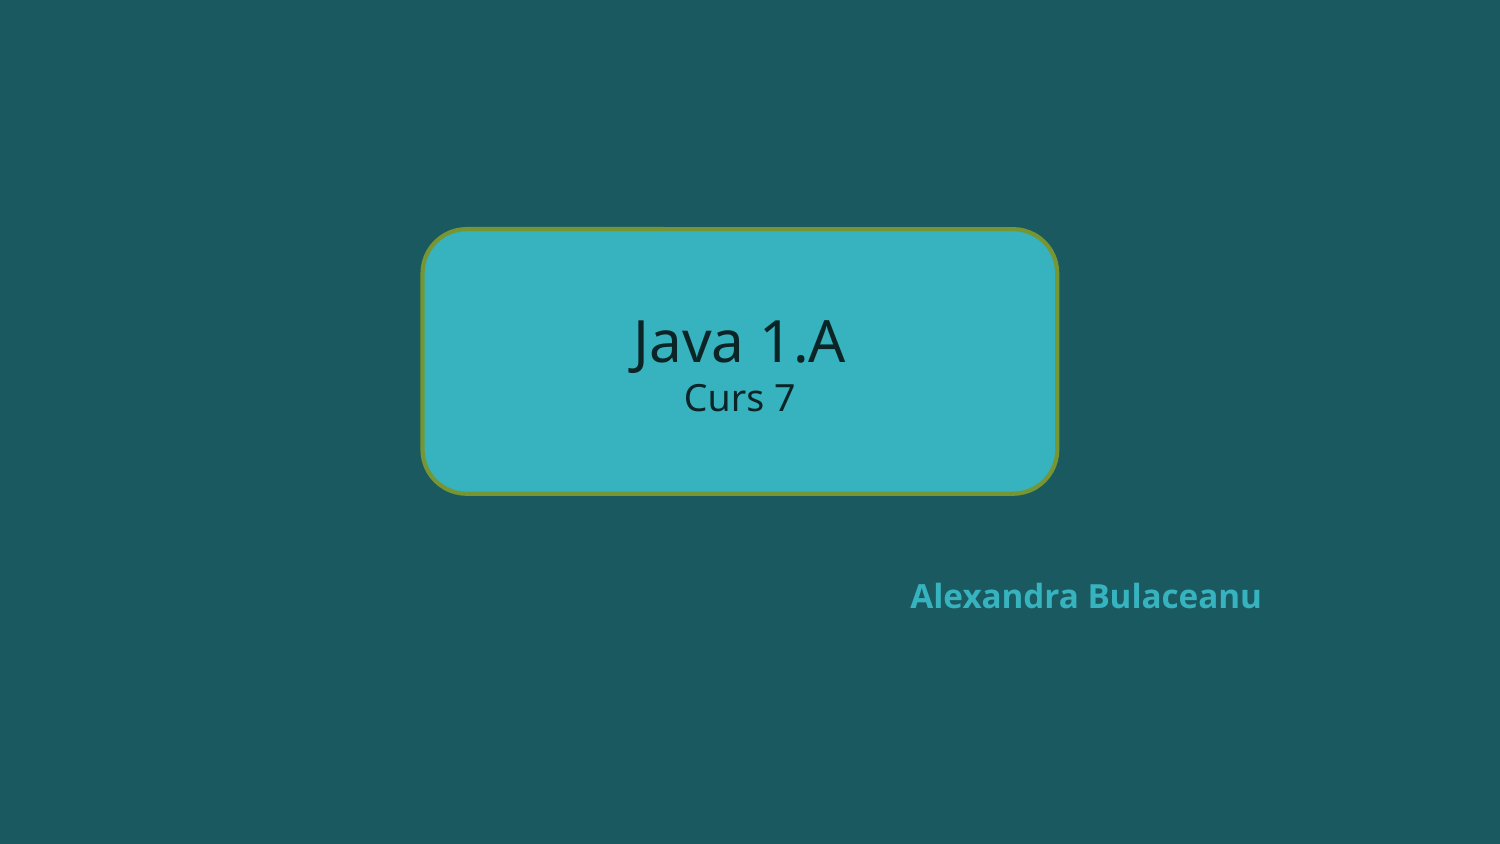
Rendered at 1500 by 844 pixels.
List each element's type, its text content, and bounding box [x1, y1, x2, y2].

text_box Java 1.A Curs 7 [420, 226, 1060, 496]
title Java 1 A [221, 131, 1278, 494]
subtitle Alexandra Bulaceanu [221, 560, 1278, 677]
